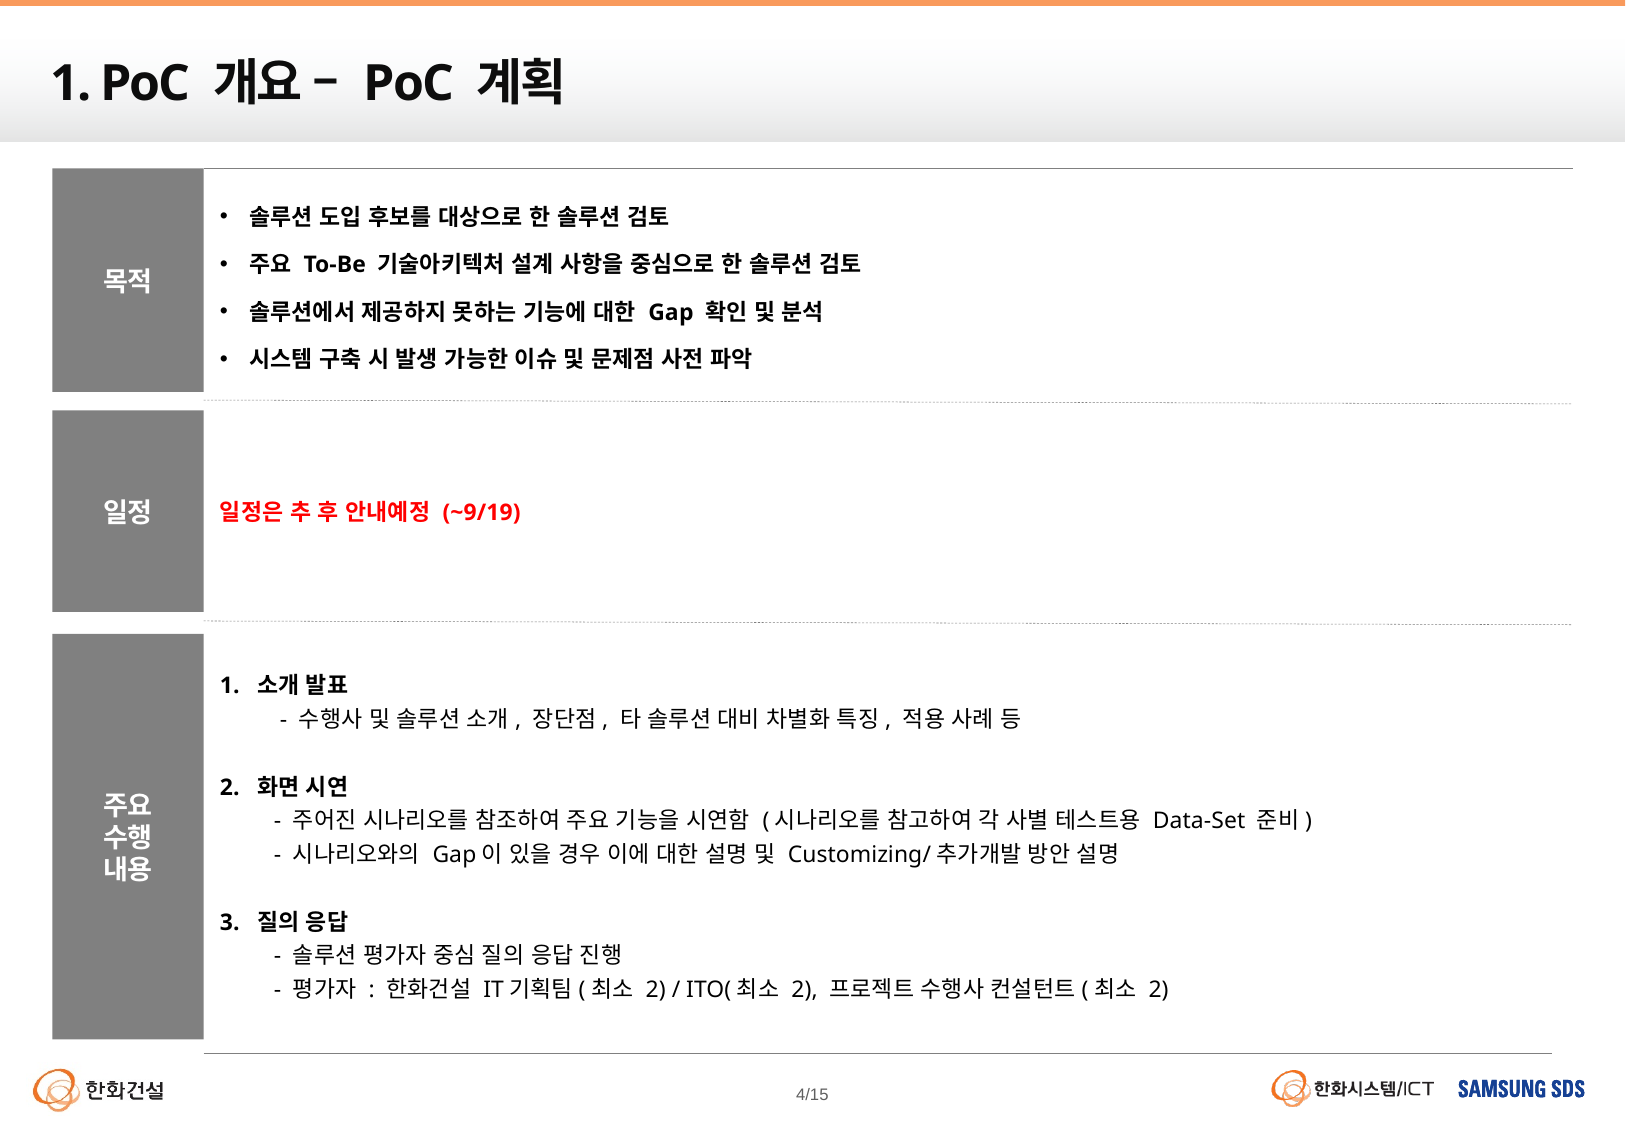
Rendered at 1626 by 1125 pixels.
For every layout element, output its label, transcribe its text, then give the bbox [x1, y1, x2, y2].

text_box 목적 [50, 166, 204, 394]
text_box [203, 620, 1573, 626]
text_box 일정은 추 후 안내예정 (~9/19) [203, 411, 1541, 614]
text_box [203, 399, 1573, 405]
text_box 솔루션 도입 후보를 대상으로 한 솔루션 검토 주요 To-Be 기술아키텍처 설계 사항을 중심으로 한 솔루션 검토 솔루션에서 제공하지 못하는 기능에 대한 Gap 확인 및 분석 시스템 구축 시 발생 가능한 이슈 및 문제점 사전 파악 [203, 174, 1541, 394]
picture [1271, 1070, 1434, 1107]
text_box 일정 [50, 408, 204, 614]
text_box 1. 소개 발표 - 수행사 및 솔루션 소개, 장단점, 타 솔루션 대비 차별화 특징, 적용 사례 등 2. 화면 시연 - 주어진 시나리오를 참조하여 주요 기능을 시연함 (시나리오를 참고하여 각 사별 테스트용 Data-Set 준비) - 시나리오와의 Gap이 있을 경우 이에 대한 설명 및 Customizing/추가개발 방안 설명 3. 질의 응답 - 솔루션 평가자 중심 질의 응답 진행 - 평가자 : 한화건설 IT기획팀(최소 2) / ITO(최소 2), 프로젝트 수행사 컨설턴트(최소 2) [203, 632, 1541, 1041]
picture [26, 1062, 171, 1116]
title 1. PoC 개요 – PoC 계획 [35, 42, 1488, 119]
text_box 주요 수행 내용 [50, 632, 203, 1041]
